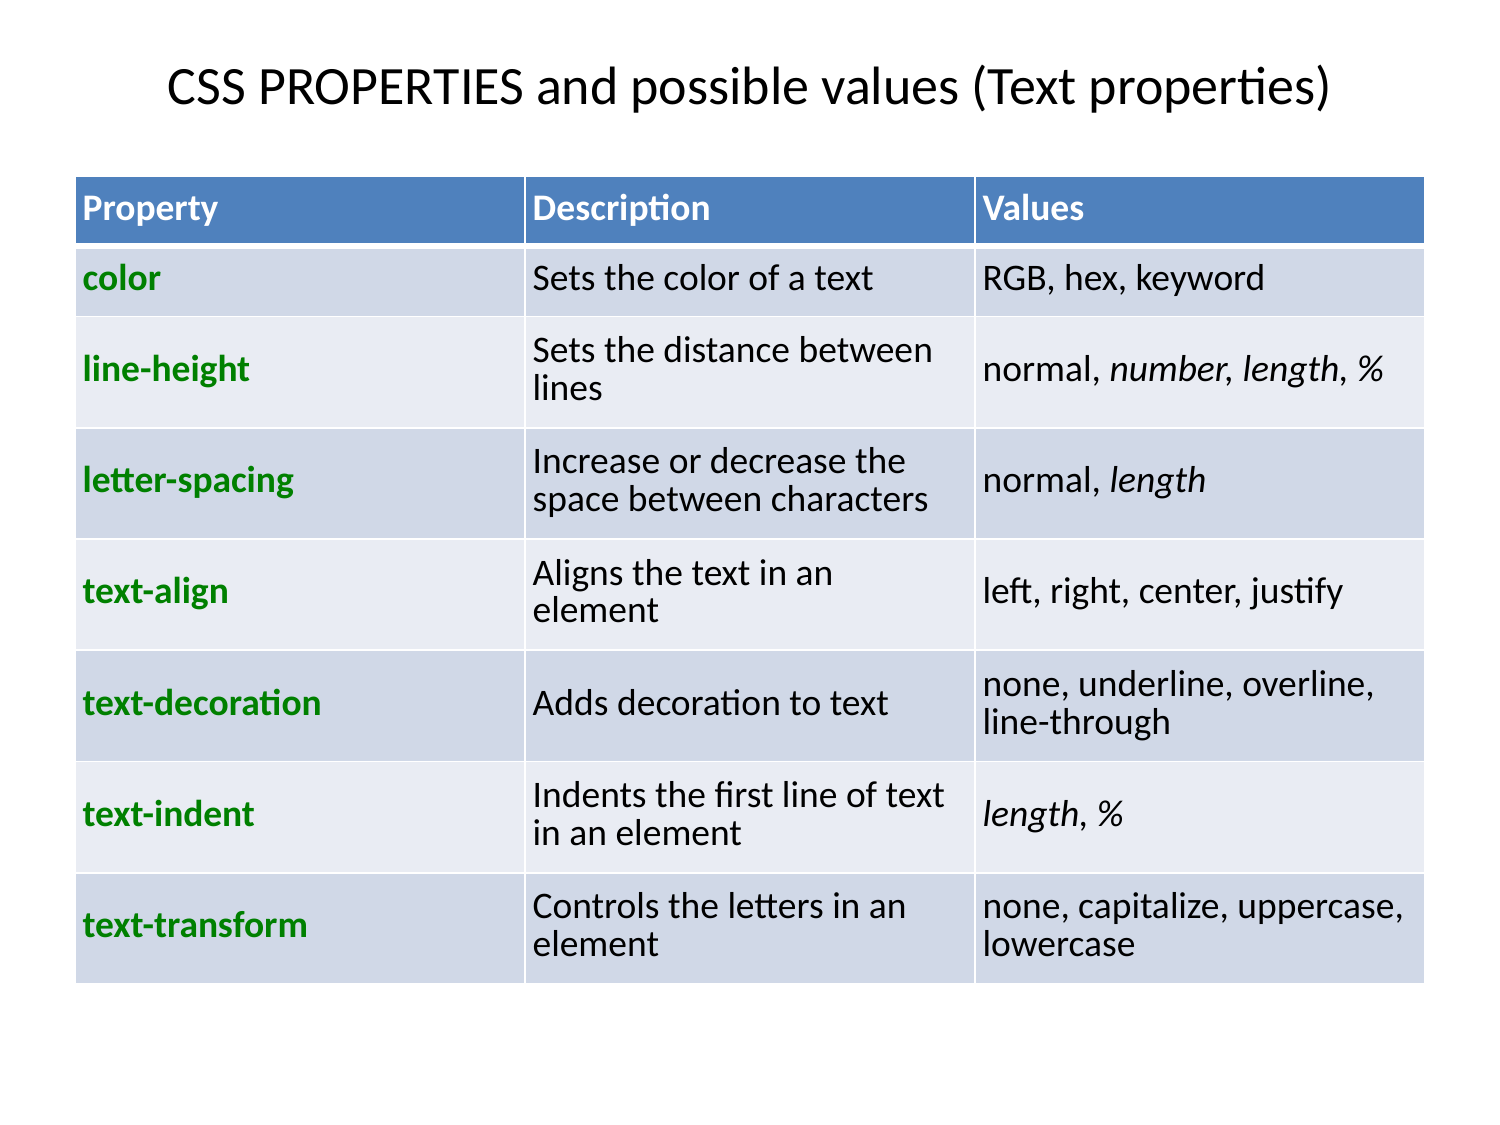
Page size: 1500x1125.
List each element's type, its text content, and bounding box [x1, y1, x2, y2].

table_cell text-transform [76, 874, 524, 983]
table_cell none, underline, overline, line-through [976, 651, 1424, 761]
table_cell Aligns the text in an element [526, 540, 974, 649]
table_cell normal, number, length, % [976, 317, 1424, 427]
title CSS PROPERTIES and possible values (Text properties) [75, 23, 1425, 143]
table_cell text-align [76, 540, 524, 649]
table_cell letter-spacing [76, 429, 524, 538]
table_cell Increase or decrease the space between characters [526, 429, 974, 538]
table_header Description [526, 177, 974, 243]
table_cell line-height [76, 317, 524, 427]
table_cell text-decoration [76, 651, 524, 761]
table_cell Sets the distance between lines [526, 317, 974, 427]
table_cell RGB, hex, keyword [976, 249, 1424, 316]
table_cell text-indent [76, 762, 524, 872]
table_cell Indents the first line of text in an element [526, 762, 974, 872]
table_cell none, capitalize, uppercase, lowercase [976, 874, 1424, 983]
table_cell color [76, 249, 524, 316]
table_cell Controls the letters in an element [526, 874, 974, 983]
table_cell length, % [976, 762, 1424, 872]
table_cell Adds decoration to text [526, 651, 974, 761]
table_cell left, right, center, justify [976, 540, 1424, 649]
table_header Values [976, 177, 1424, 243]
table_cell Sets the color of a text [526, 249, 974, 316]
table_cell normal, length [976, 429, 1424, 538]
table_header Property [76, 177, 524, 243]
